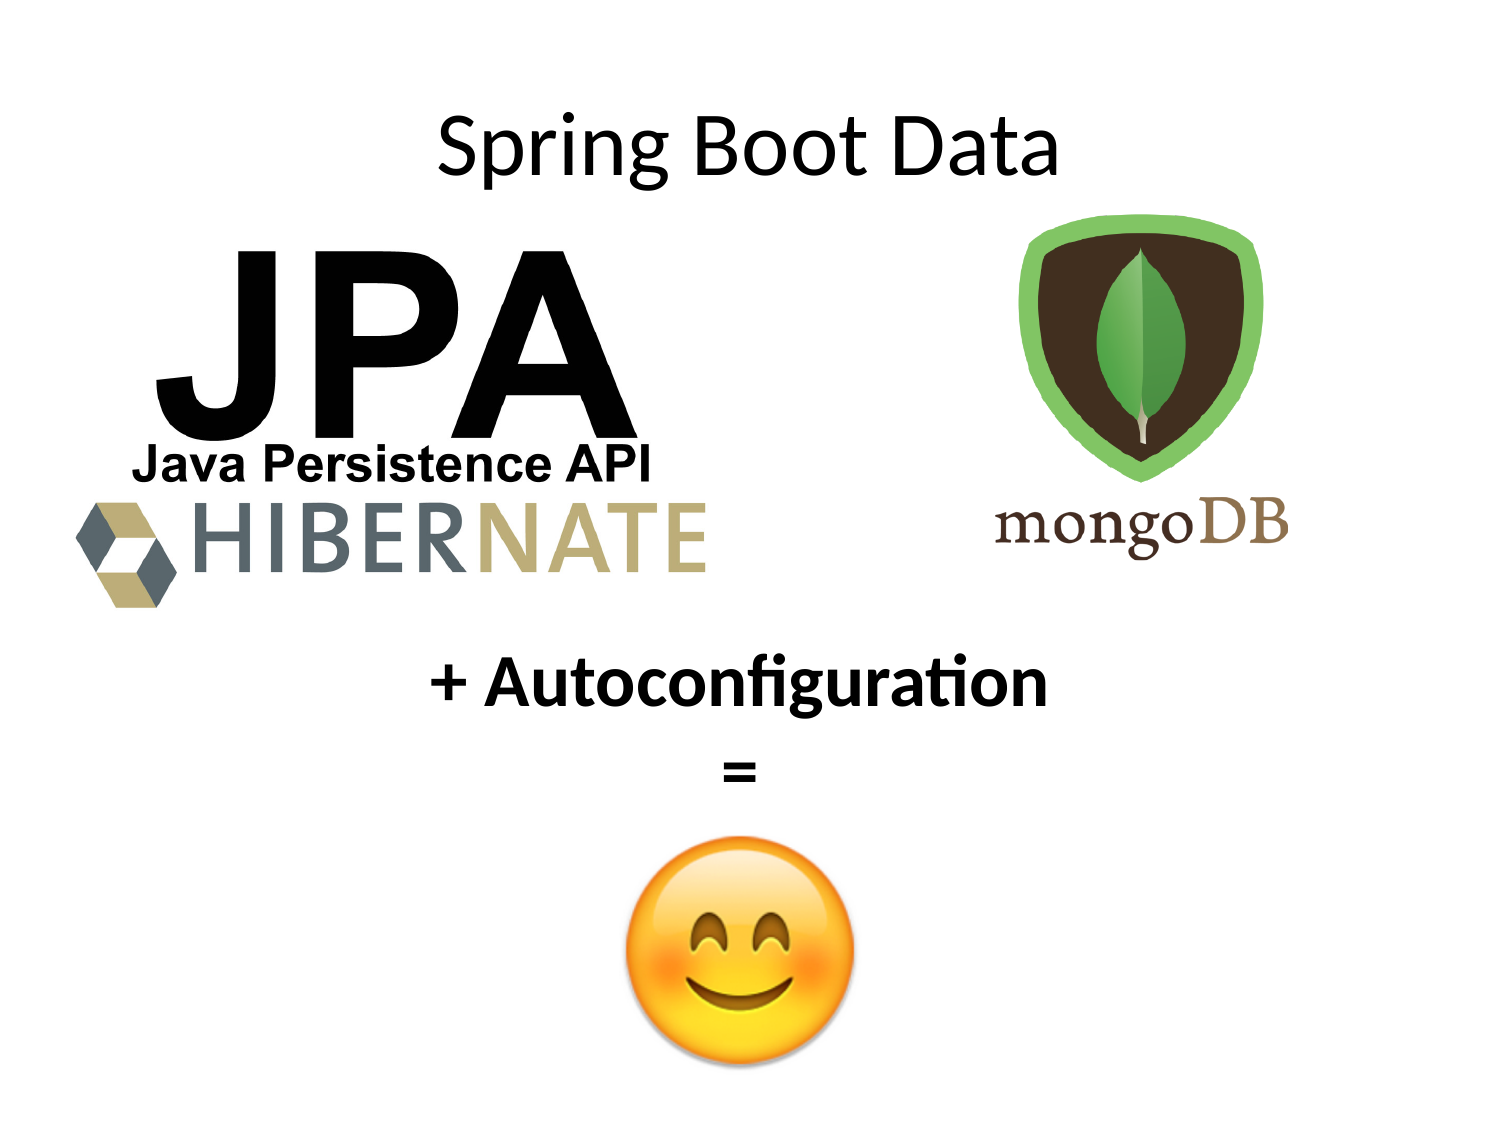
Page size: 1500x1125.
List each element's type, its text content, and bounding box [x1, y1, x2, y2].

picture [52, 232, 741, 613]
picture [607, 820, 874, 1087]
picture [949, 163, 1333, 613]
text_box + Autoconfiguration = [415, 623, 1066, 819]
title Spring Boot Data [75, 45, 1425, 233]
